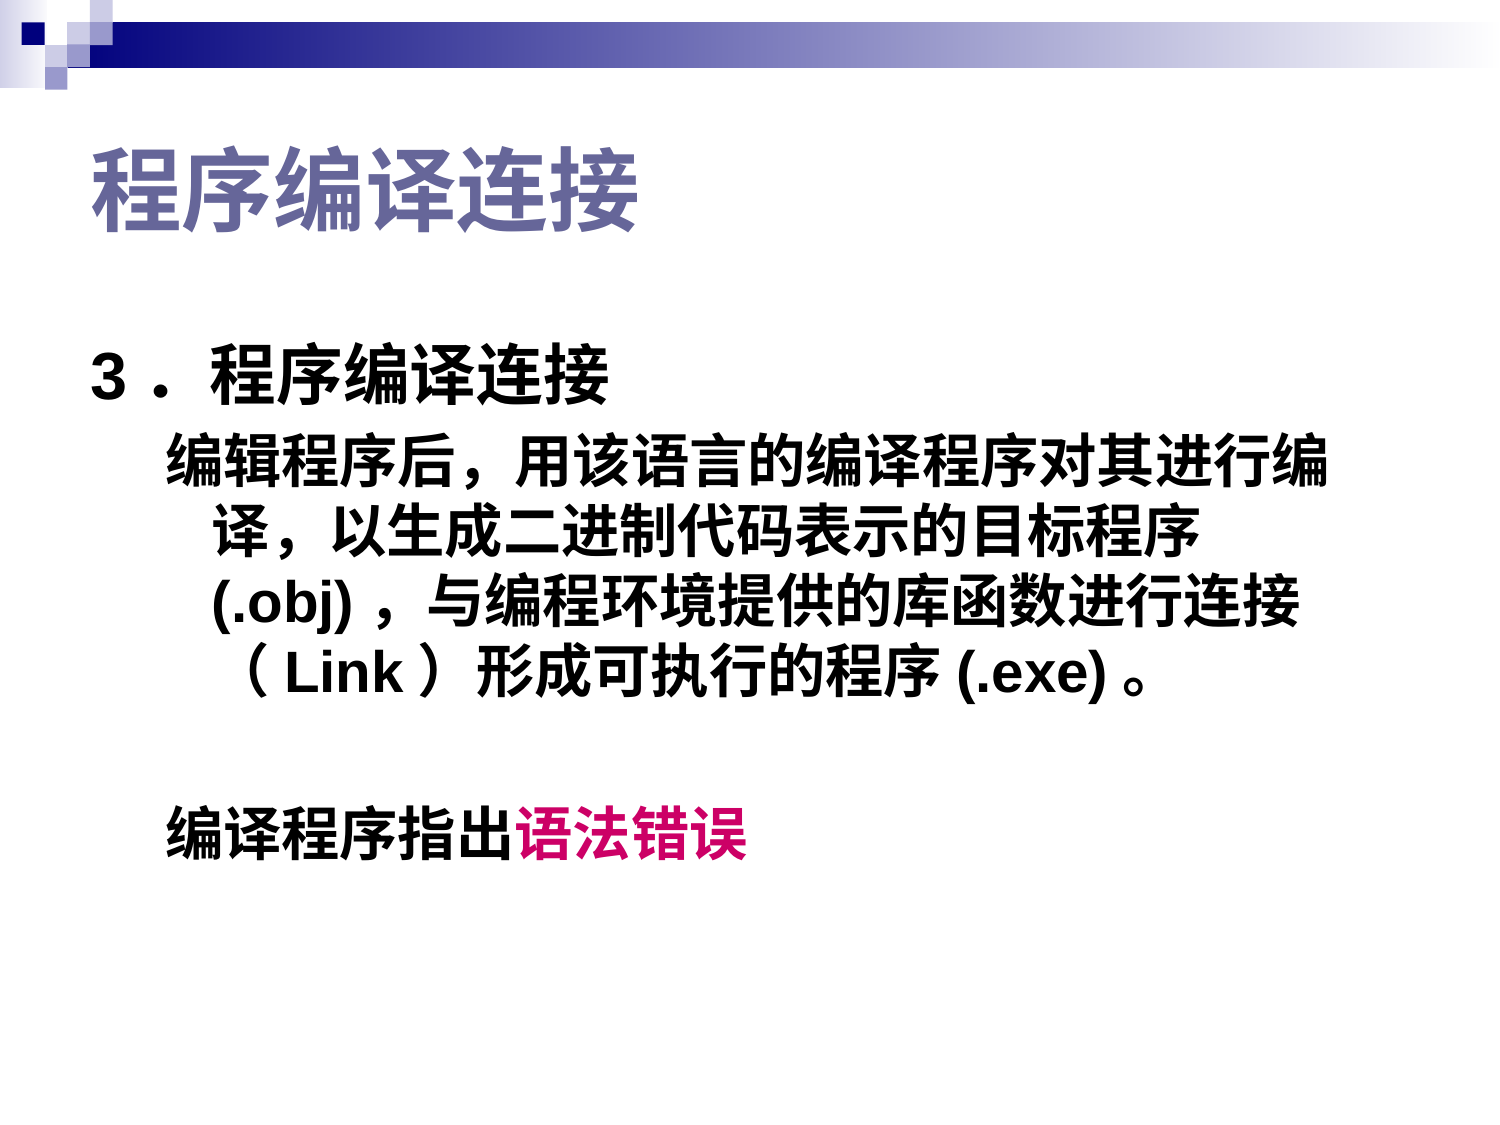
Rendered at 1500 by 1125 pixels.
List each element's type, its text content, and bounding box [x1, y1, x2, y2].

title 程序编译连接 [74, 74, 1426, 301]
list 3．程序编译连接 编辑程序后，用该语言的编译程序对其进行编译，以生成二进制代码表示的目标程序(.obj)，与编程环境提供的库函数进行连接（Link）形成可执行的程序(.exe)。 编译程序指出语法错误 [74, 324, 1426, 963]
